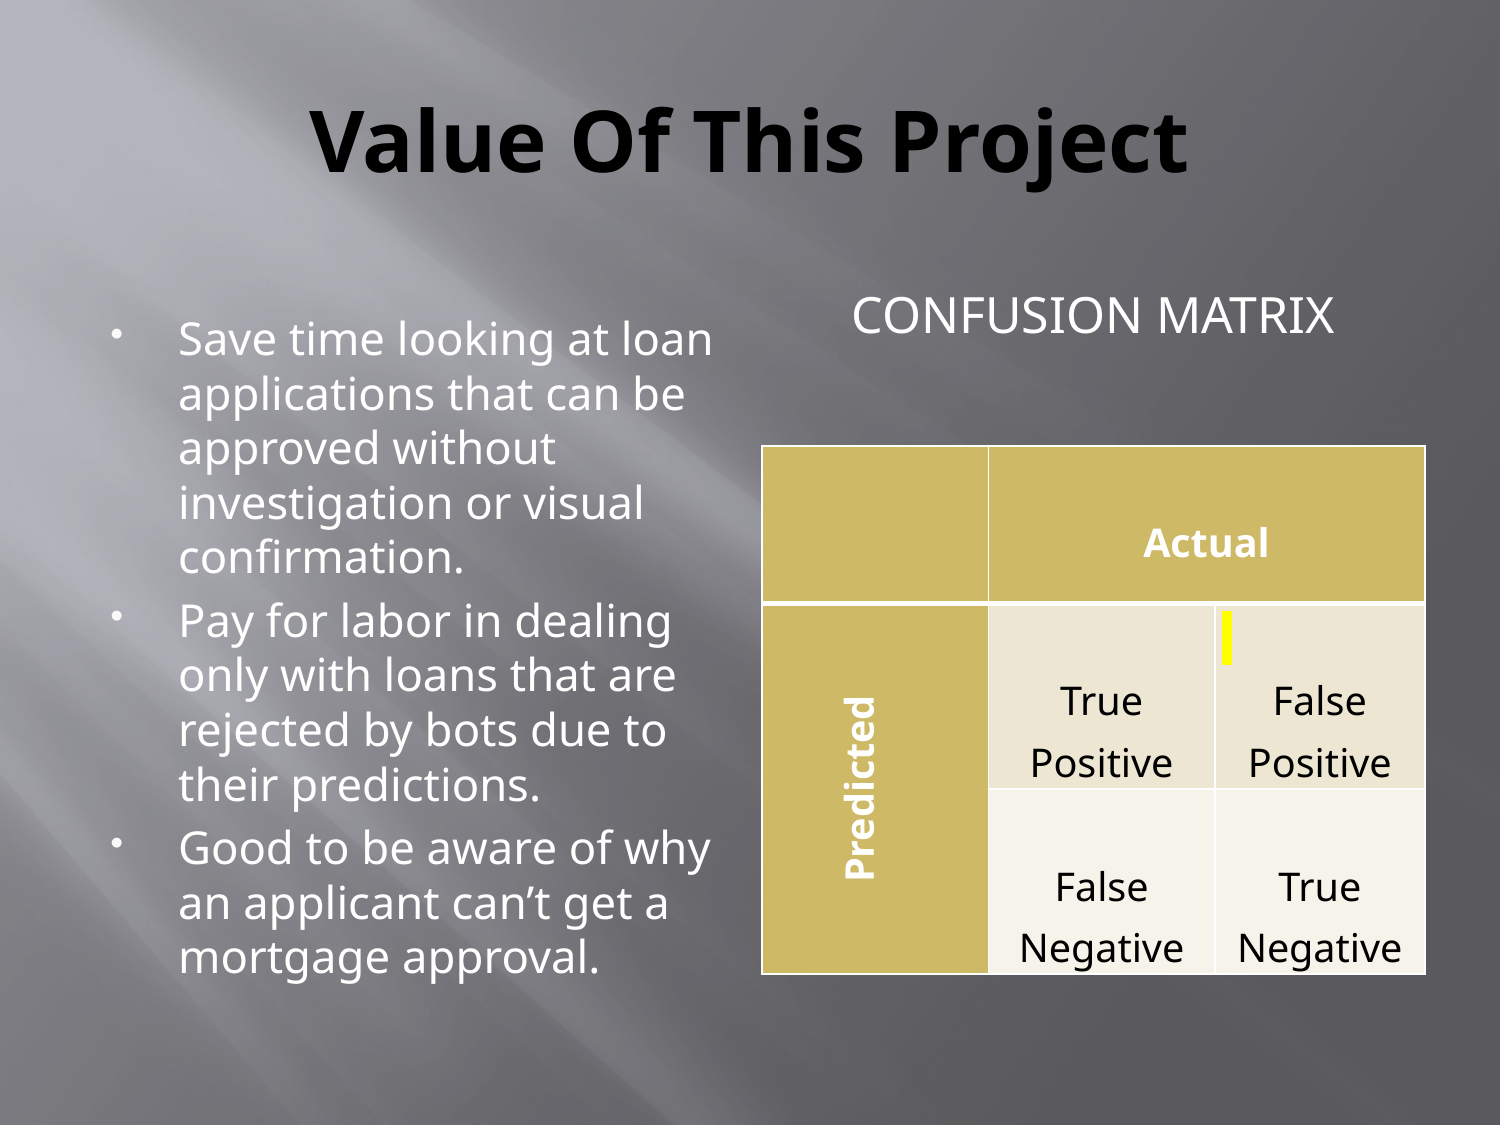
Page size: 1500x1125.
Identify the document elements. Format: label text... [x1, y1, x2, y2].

table_cell Predicted [763, 606, 988, 973]
table_cell False Positive [1216, 606, 1424, 788]
table_header Actual [989, 447, 1424, 601]
table_header [763, 447, 988, 601]
table_cell True Negative [1216, 790, 1424, 973]
list Save time looking at loan applications that can be approved without investigation or visual confirmation. Pay for labor in dealing only with loans that are rejected by bots due to their predictions. Good to be aware of why an applicant can’t get a mortgage approval. [75, 302, 738, 1005]
table_cell True Positive [989, 606, 1214, 788]
list Confusion Matrix [761, 251, 1425, 375]
table_cell False Negative [989, 790, 1214, 973]
title Value Of This Project [75, 44, 1425, 233]
